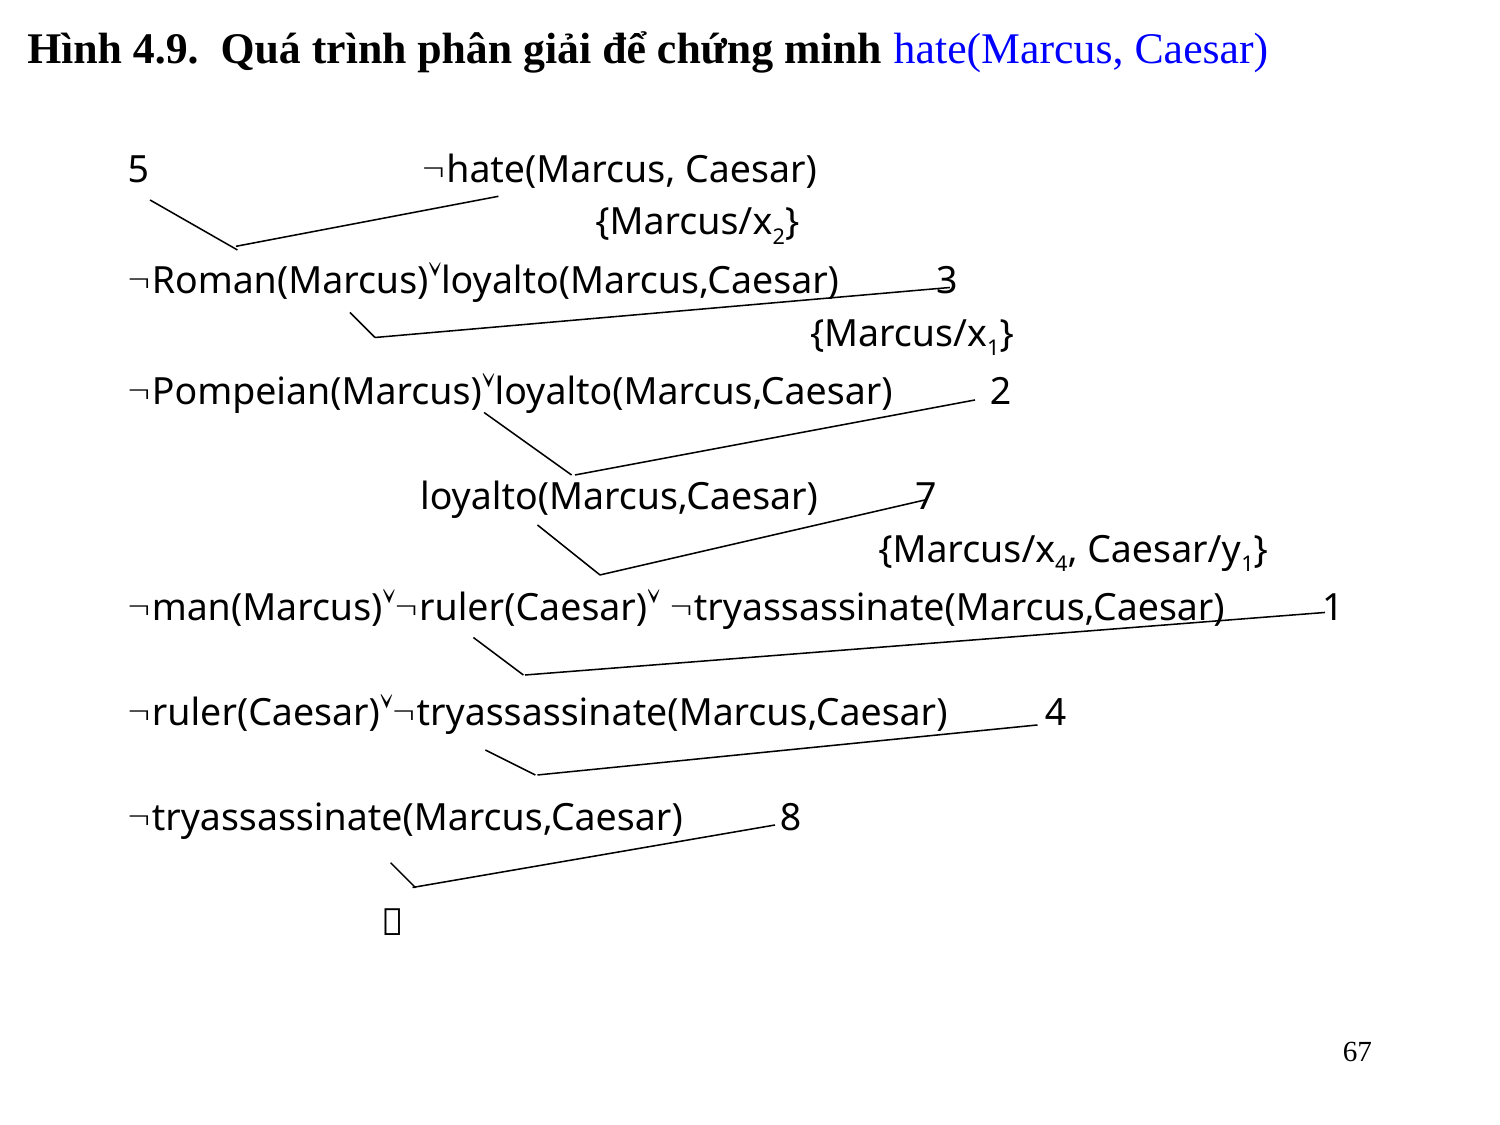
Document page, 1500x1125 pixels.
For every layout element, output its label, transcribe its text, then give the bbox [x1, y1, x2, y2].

slide_number 67 [1074, 1025, 1388, 1100]
text_box Hình 4.9. Quá trình phân giải để chứng minh hate(Marcus, Caesar) [12, 12, 1338, 80]
list 5 hate(Marcus, Caesar) {Marcus/x2} Roman(Marcus)loyalto(Marcus,Caesar) 3 {Marcus/x1} Pompeian(Marcus)loyalto(Marcus,Caesar) 2 loyalto(Marcus,Caesar) 7 {Marcus/x4, Caesar/y1} man(Marcus)ruler(Caesar) tryassassinate(Marcus,Caesar) 1 ruler(Caesar)tryassassinate(Marcus,Caesar) 4 tryassassinate(Marcus,Caesar) 8  [112, 137, 1388, 975]
